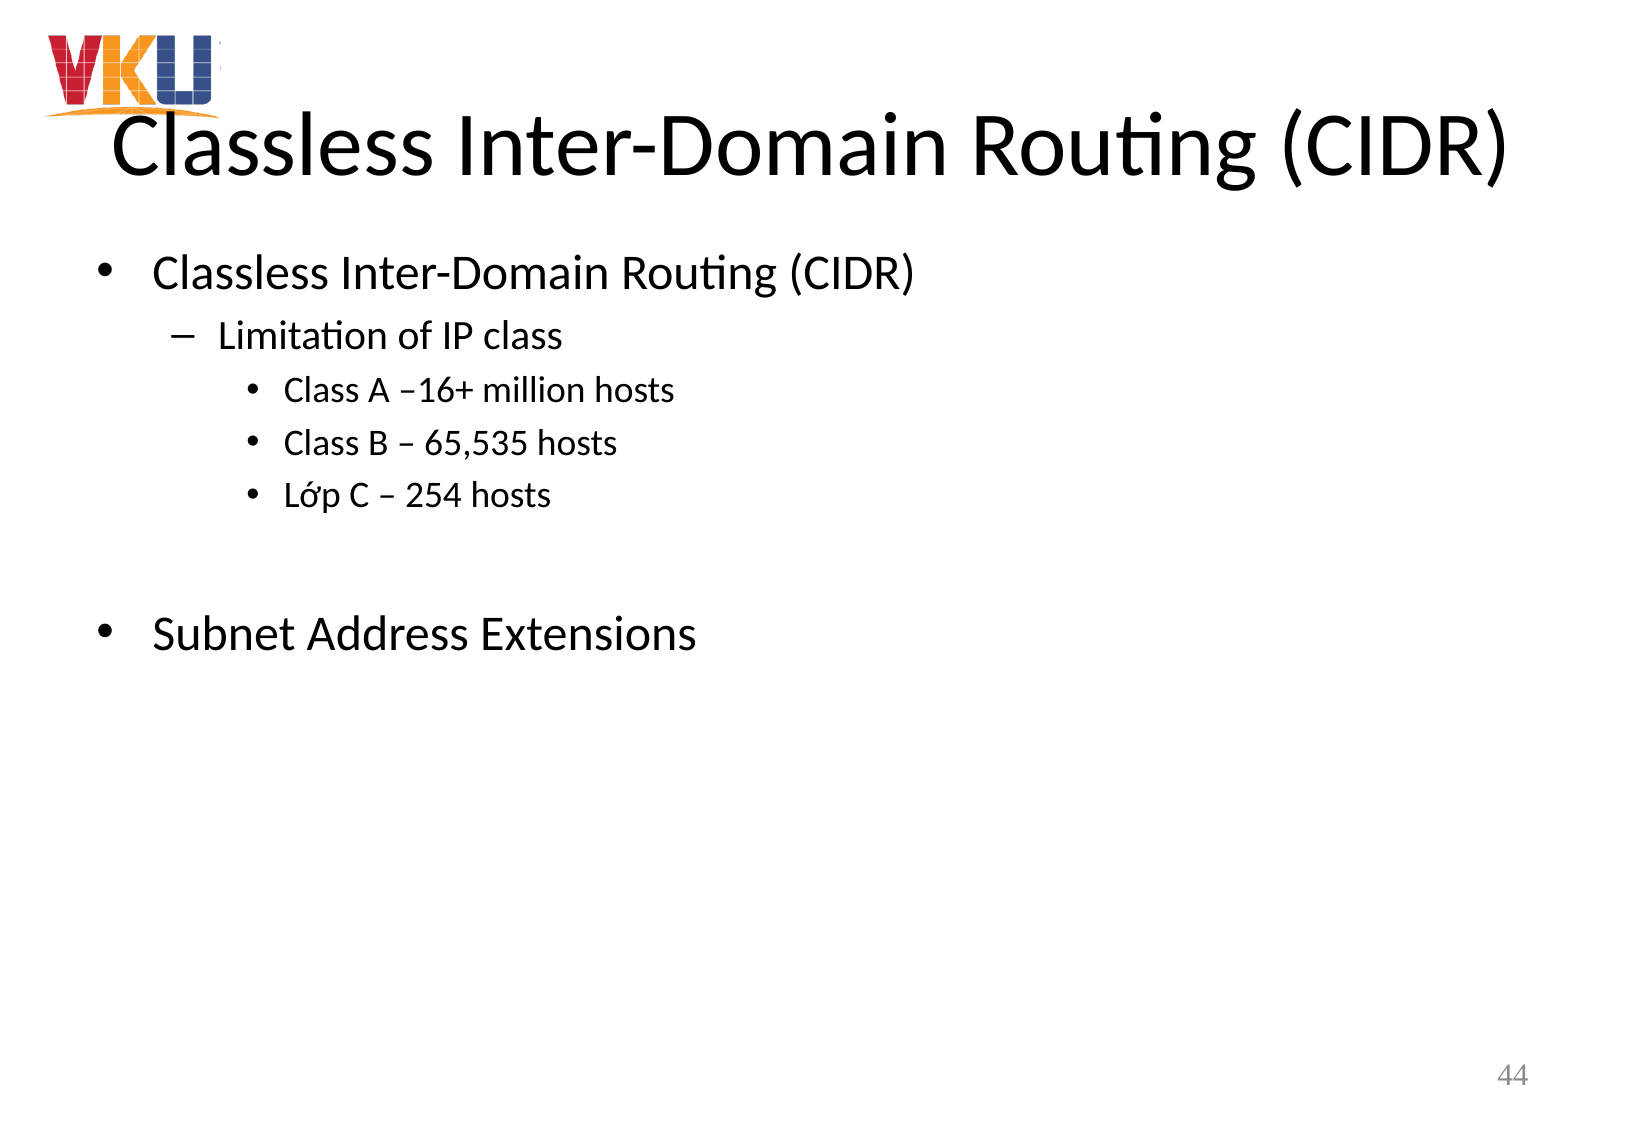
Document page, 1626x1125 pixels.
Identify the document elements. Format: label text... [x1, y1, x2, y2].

slide_number 44 [1164, 1042, 1544, 1103]
title Classless Inter-Domain Routing (CIDR) [81, 45, 1544, 232]
picture [32, 21, 228, 129]
list Classless Inter-Domain Routing (CIDR) Limitation of IP class Class A –16+ million hosts Class B – 65,535 hosts Lớp C – 254 hosts Subnet Address Extensions [81, 232, 1544, 1038]
